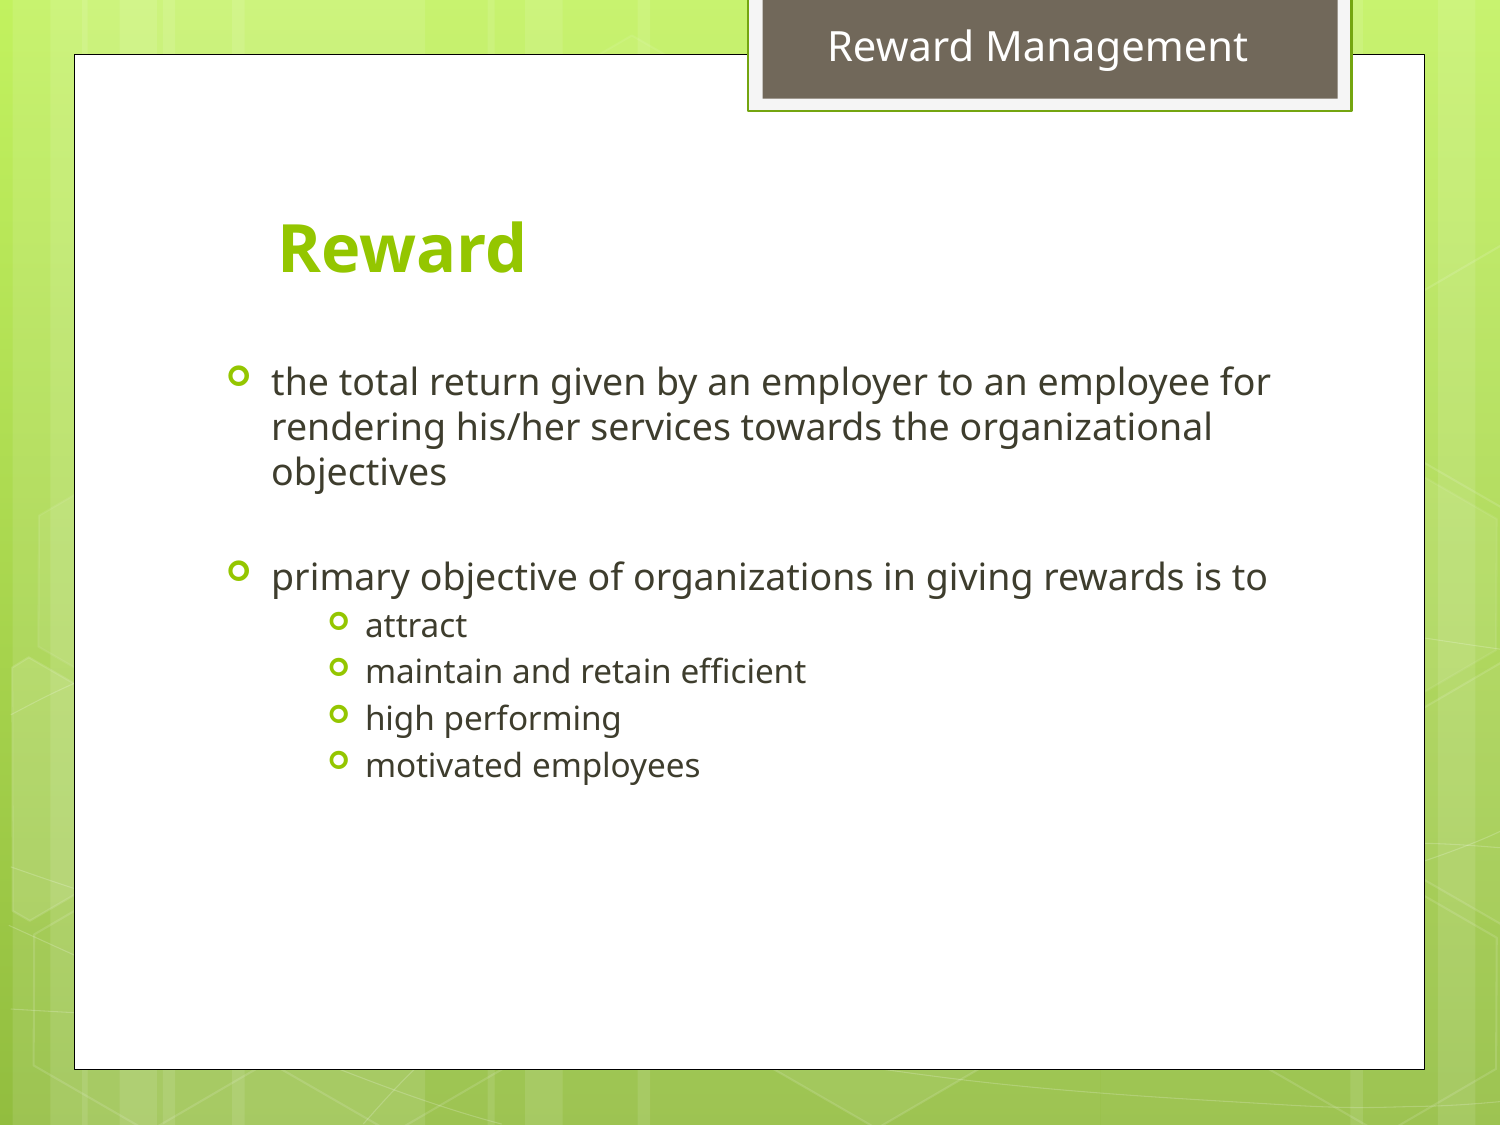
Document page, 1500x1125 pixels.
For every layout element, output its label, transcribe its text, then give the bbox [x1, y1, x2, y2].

list the total return given by an employer to an employee for rendering his/her services towards the organizational objectives primary objective of organizations in giving rewards is to attract maintain and retain efficient high performing motivated employees [200, 350, 1321, 995]
title Reward [262, 149, 1050, 294]
text_box Reward Management [812, 12, 1350, 78]
